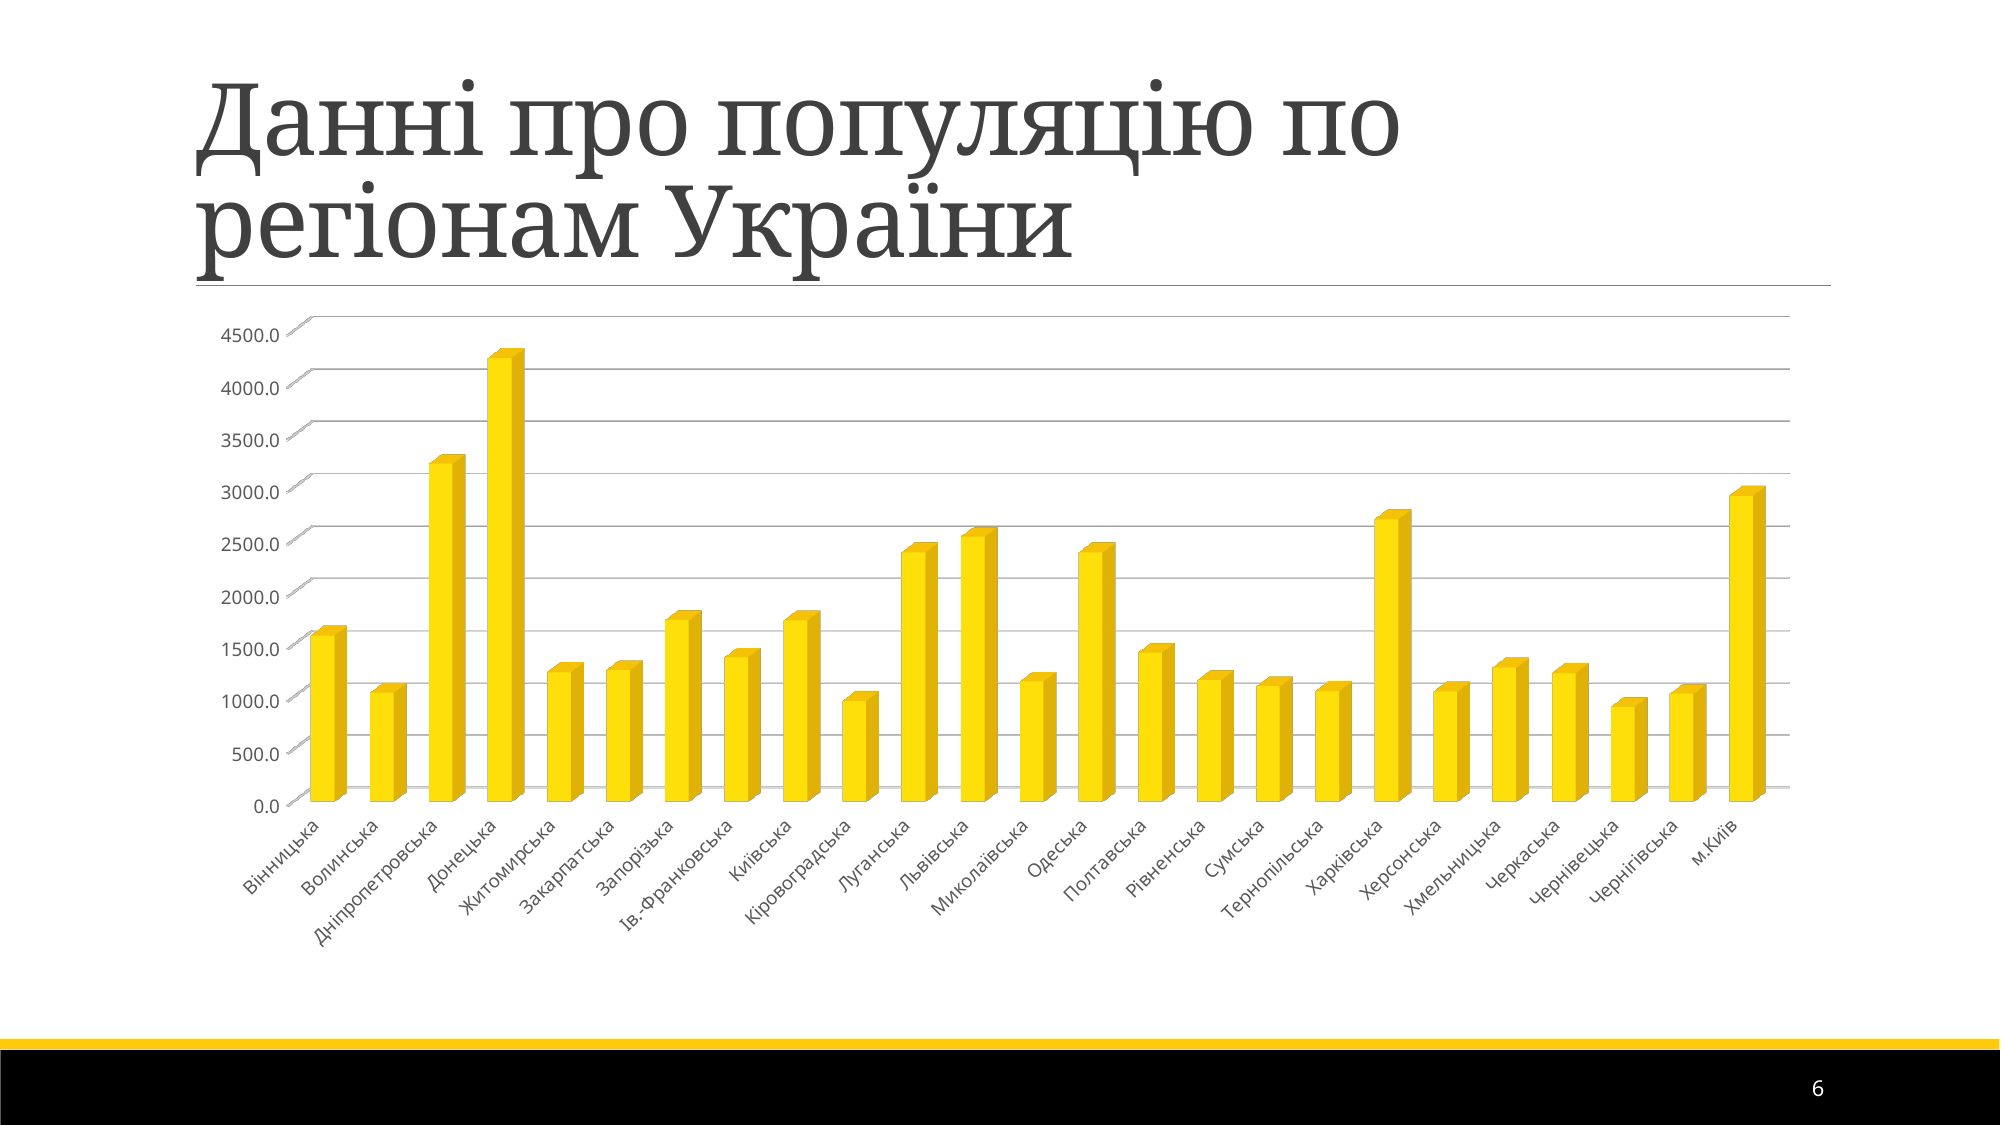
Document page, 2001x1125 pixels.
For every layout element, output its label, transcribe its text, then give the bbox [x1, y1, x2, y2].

slide_number 6 [1624, 1059, 1840, 1120]
title Данні про популяцію по регіонам України [180, 47, 1830, 285]
chart [179, 302, 1831, 964]
